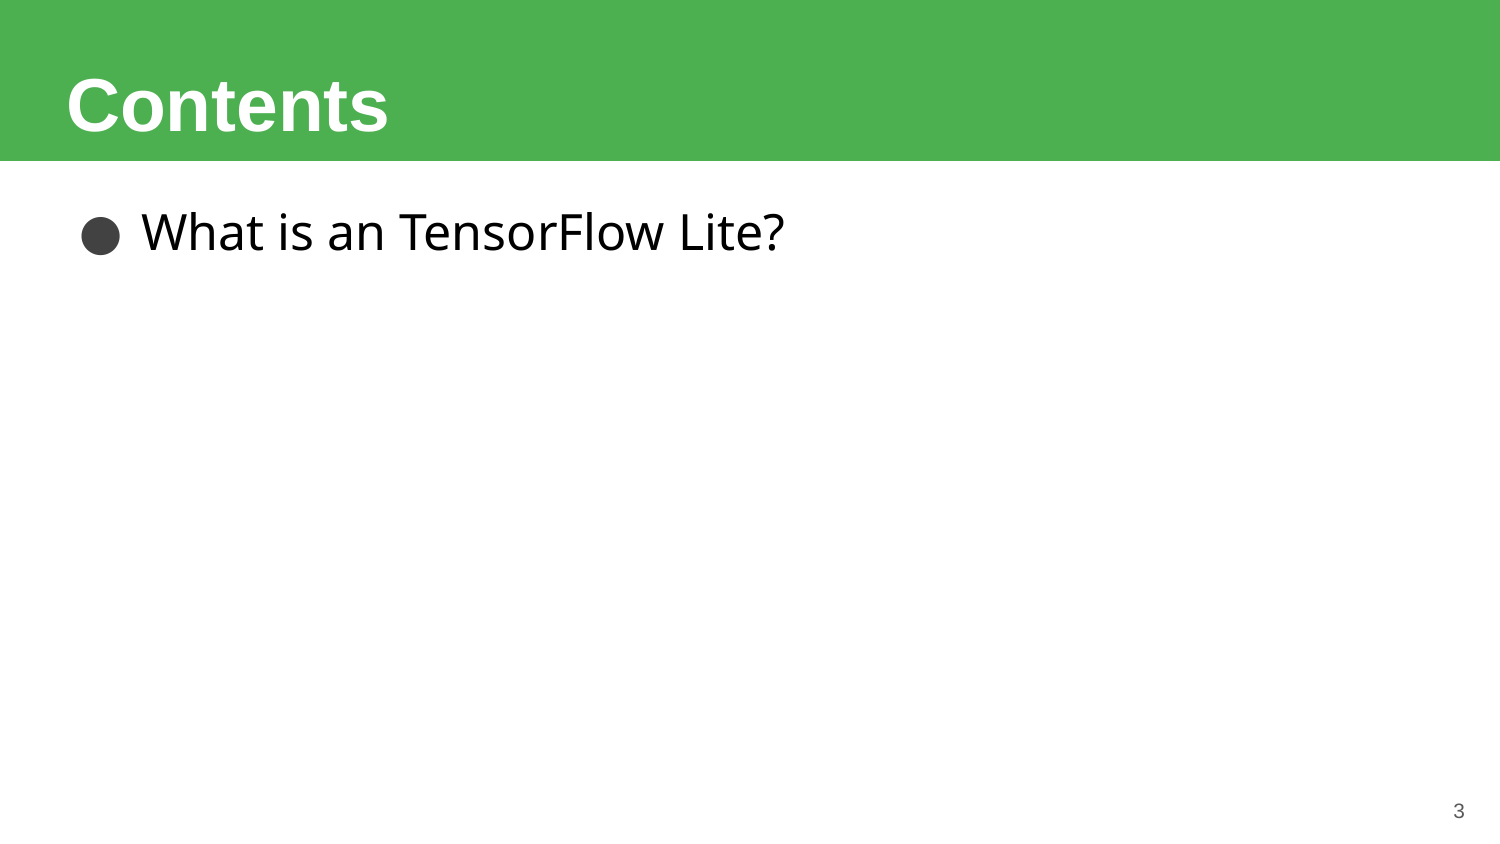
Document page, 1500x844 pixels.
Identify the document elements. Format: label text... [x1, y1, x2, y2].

list What is an TensorFlow Lite? [51, 176, 1449, 737]
title Contents [51, 28, 1449, 122]
slide_number 3 [1389, 777, 1480, 842]
